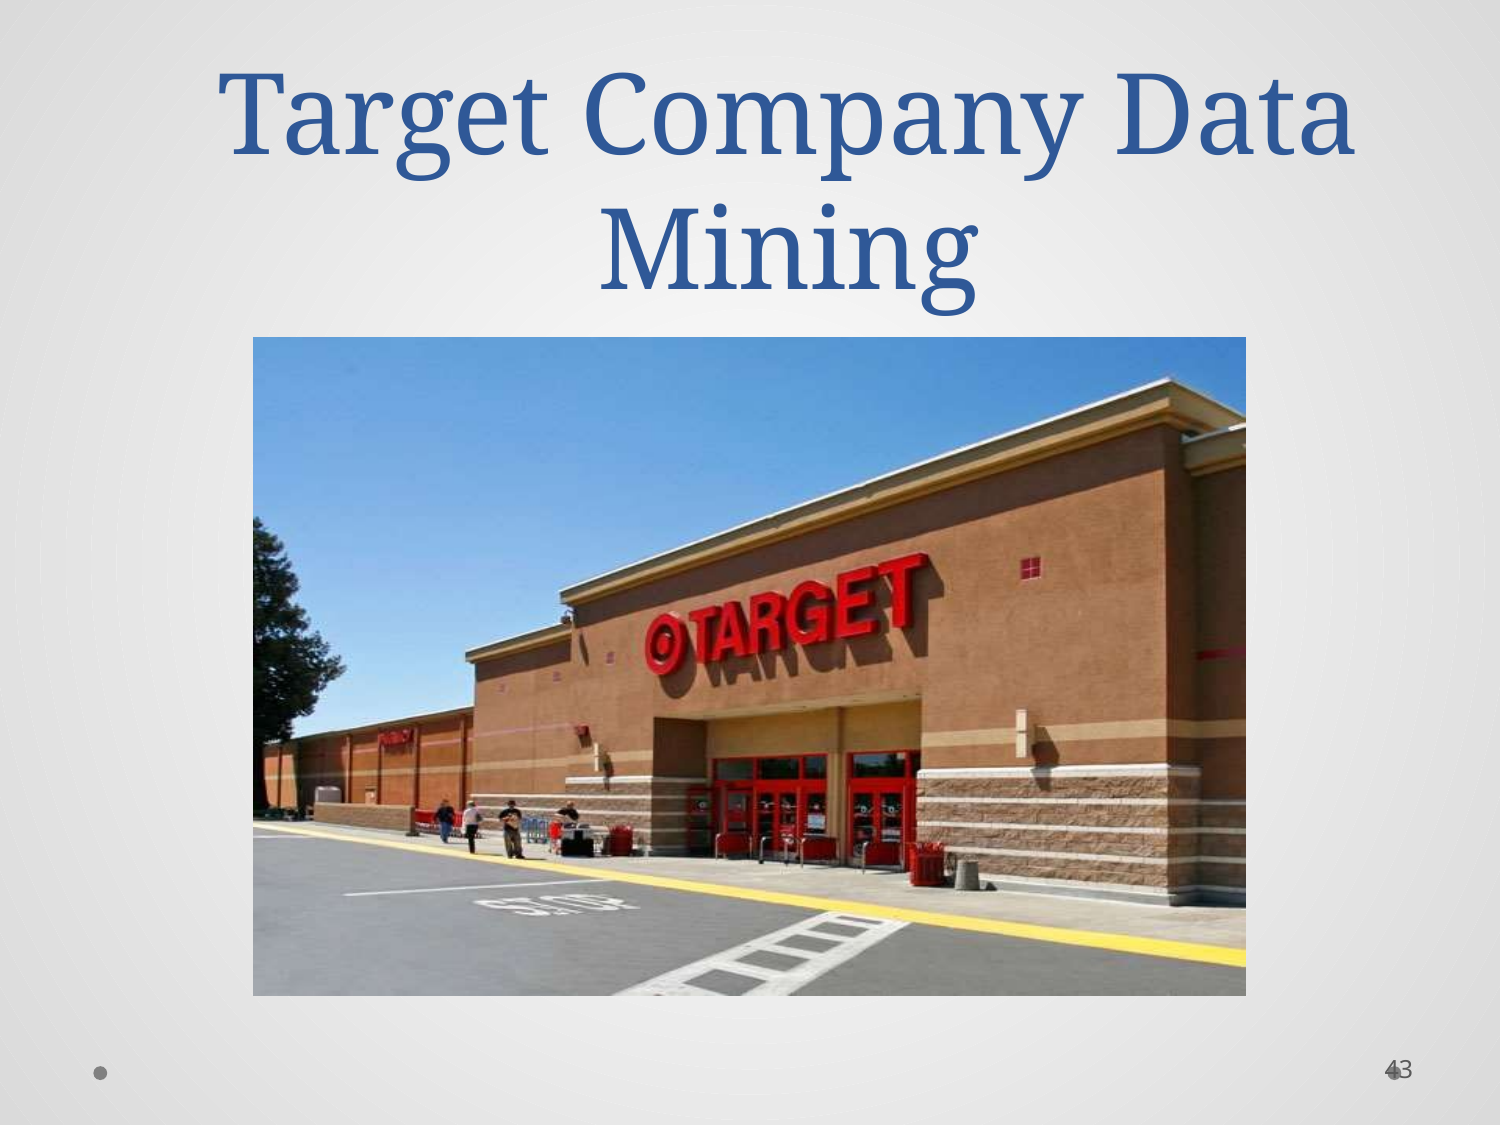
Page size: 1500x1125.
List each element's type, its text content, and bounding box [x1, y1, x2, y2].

title Target Company Data Mining [162, 40, 1413, 313]
slide_number 43 [1378, 748, 1417, 1125]
picture [253, 337, 1247, 996]
